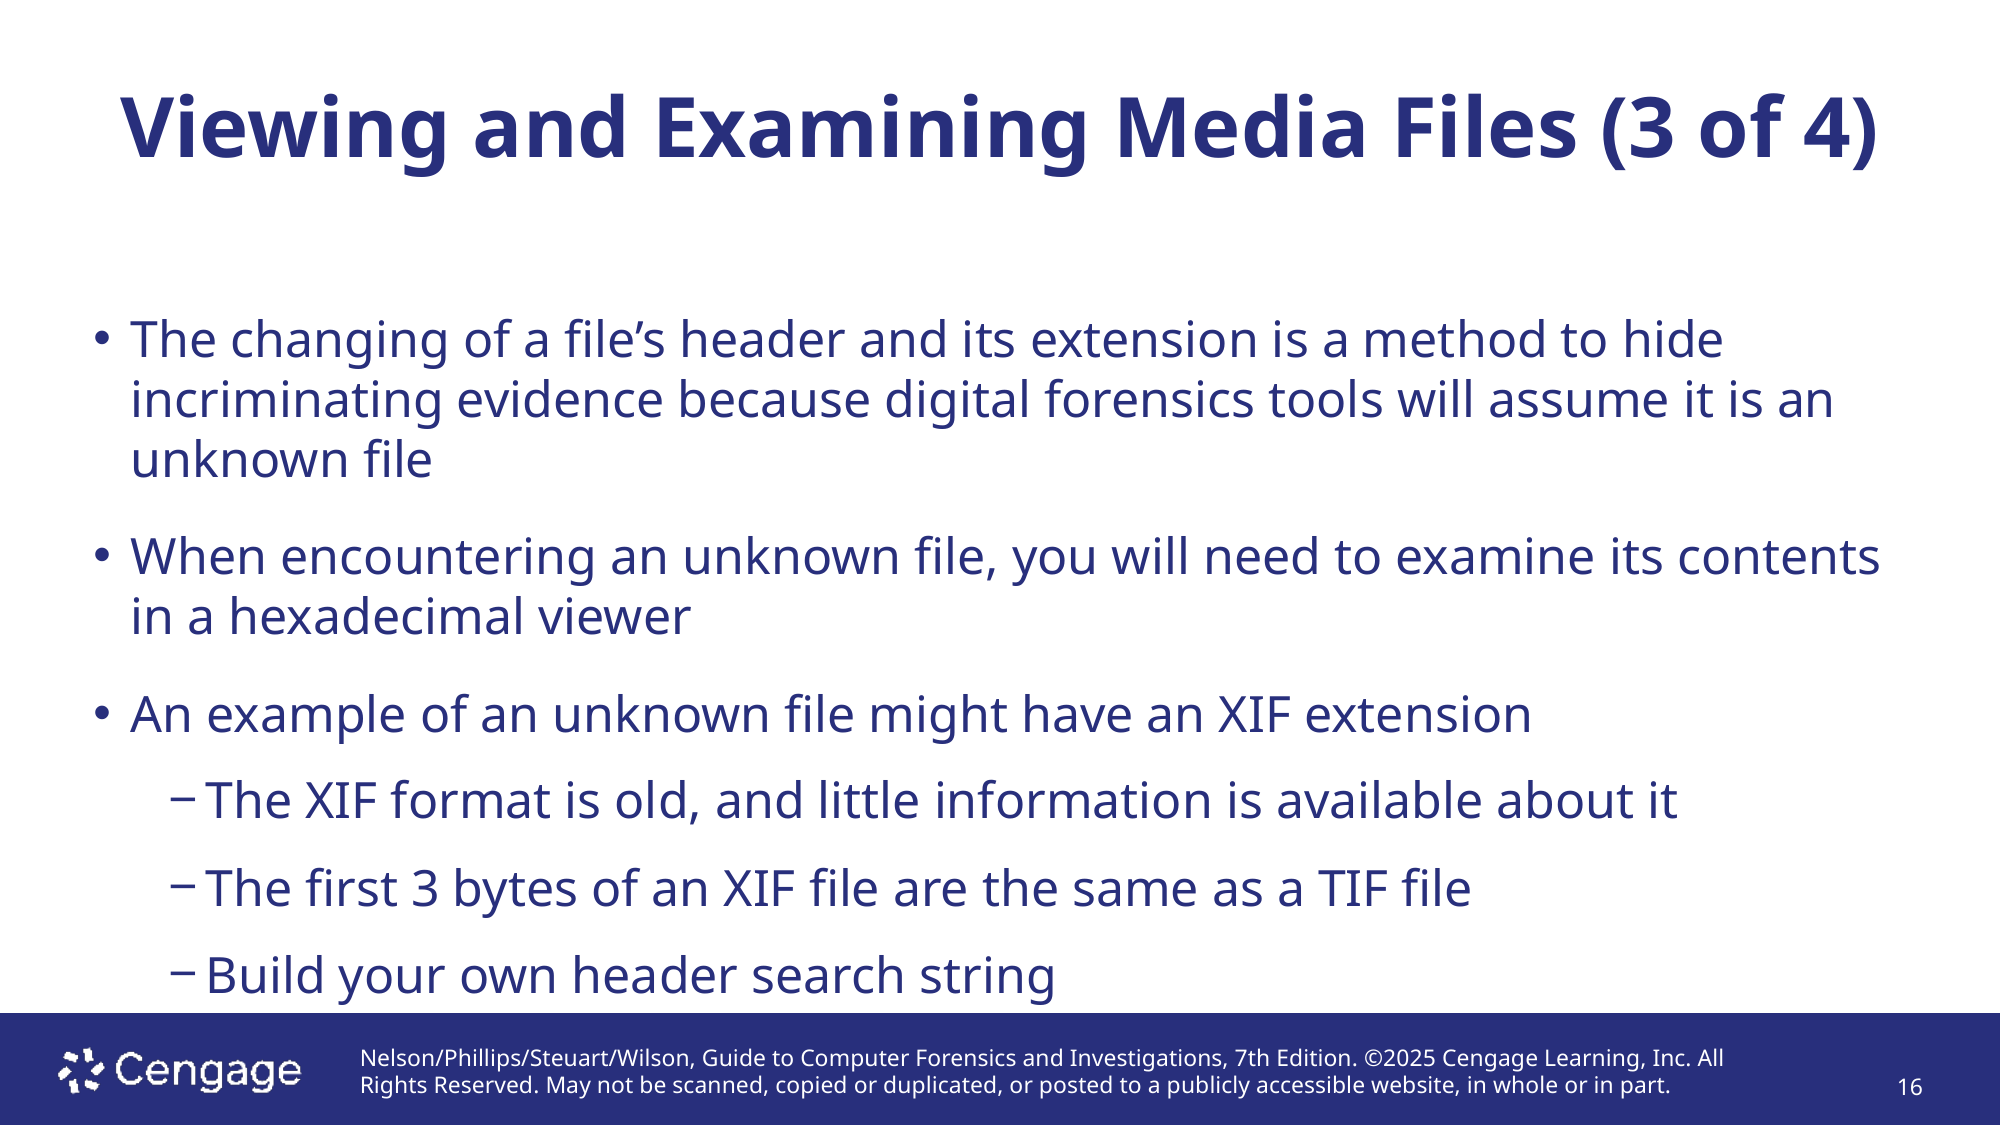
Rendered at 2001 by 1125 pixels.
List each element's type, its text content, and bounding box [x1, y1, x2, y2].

title Viewing and Examining Media Files (3 of 4) [78, 77, 1923, 278]
picture [30, 1020, 329, 1122]
list The changing of a file’s header and its extension is a method to hide incriminating evidence because digital forensics tools will assume it is an unknown file When encountering an unknown file, you will need to examine its contents in a hexadecimal viewer An example of an unknown file might have an XIF extension The XIF format is old, and little information is available about it The first 3 bytes of an XIF file are the same as a TIF file Build your own header search string [78, 299, 1923, 1014]
